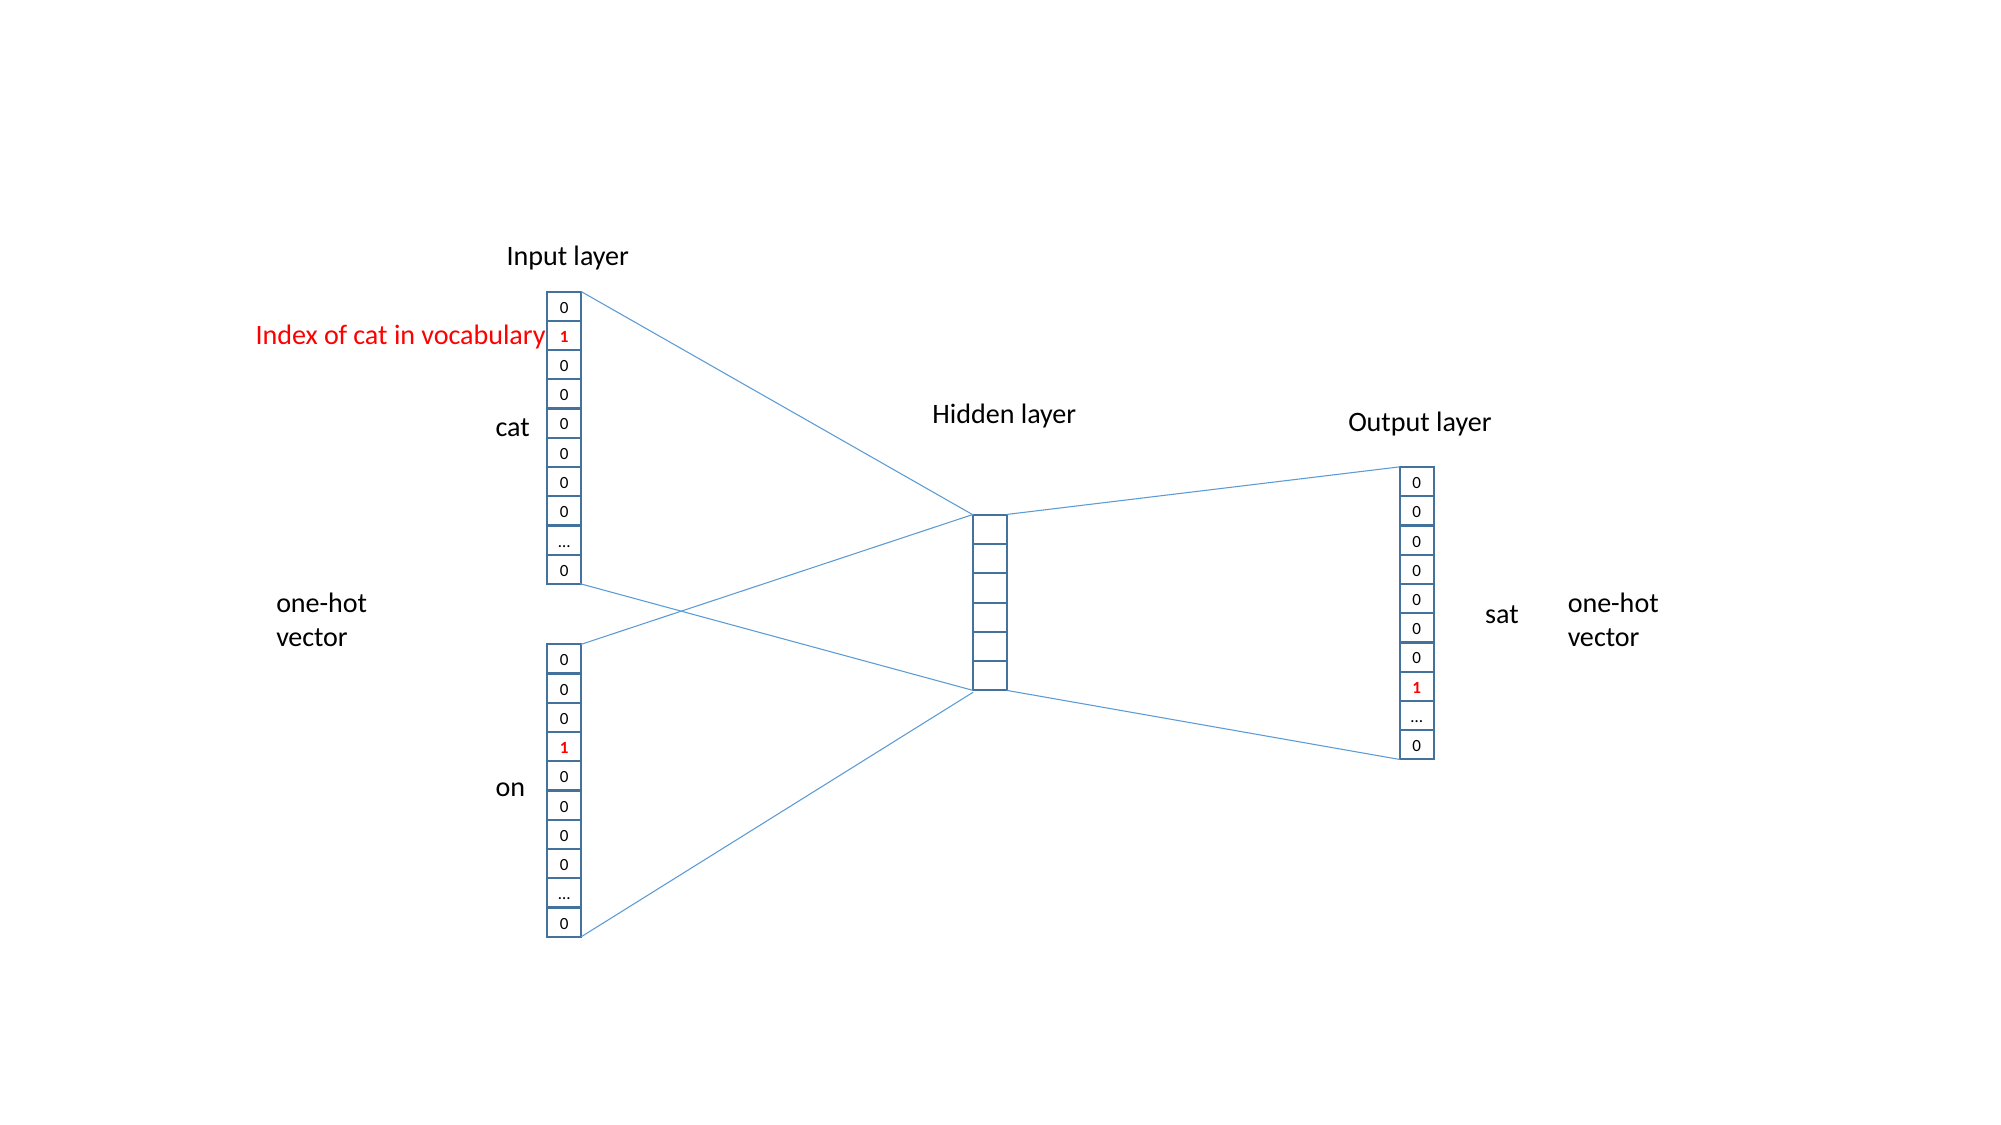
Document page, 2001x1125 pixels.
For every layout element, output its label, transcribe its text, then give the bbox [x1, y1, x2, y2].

text_box one-hot vector [1553, 577, 1674, 660]
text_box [581, 514, 974, 583]
text_box cat [480, 400, 545, 449]
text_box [547, 644, 582, 937]
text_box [547, 291, 581, 585]
text_box Output layer [1333, 395, 1507, 445]
text_box Index of cat in vocabulary [240, 308, 547, 358]
text_box on [480, 761, 541, 810]
text_box one-hot vector [261, 577, 383, 660]
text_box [974, 514, 1007, 691]
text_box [581, 291, 974, 514]
text_box sat [1470, 588, 1535, 637]
text_box Hidden layer [974, 388, 1092, 437]
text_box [581, 692, 974, 937]
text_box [1006, 690, 1400, 760]
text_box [1006, 466, 1400, 515]
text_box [1399, 466, 1434, 760]
text_box Input layer [491, 229, 645, 279]
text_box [580, 583, 974, 691]
